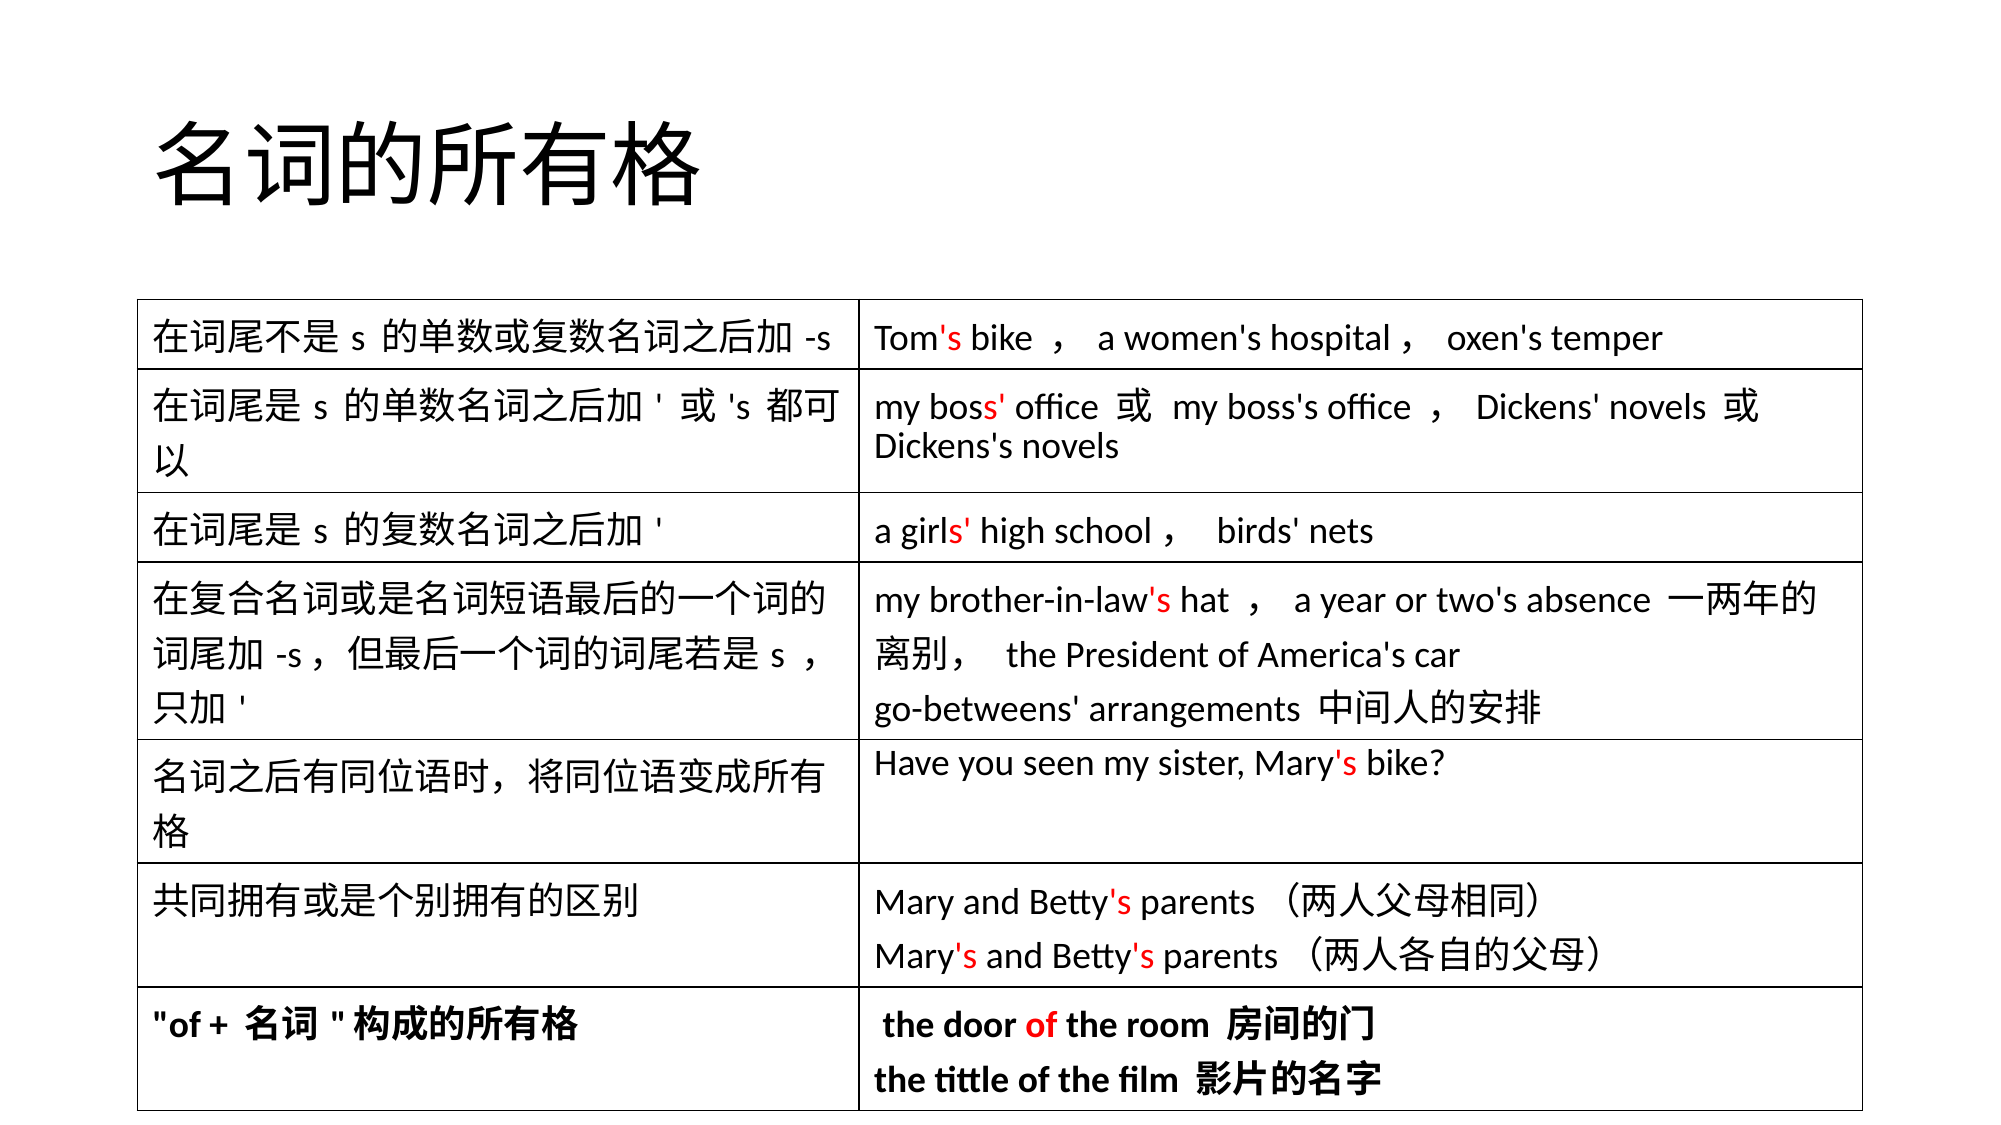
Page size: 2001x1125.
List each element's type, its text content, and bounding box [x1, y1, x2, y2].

table_cell 在词尾是s 的复数名词之后加' [138, 493, 858, 561]
table_cell Have you seen my sister, Mary's bike? [860, 740, 1862, 862]
table_cell 共同拥有或是个别拥有的区别 [138, 864, 858, 986]
table_cell 在词尾是s 的单数名词之后加' 或's 都可以 [138, 370, 858, 492]
table_cell my brother-in-law's hat ，a year or two's absence 一两年的离别， the President of America's car go-betweens' arrangements 中间人的安排 [860, 563, 1862, 739]
table_cell the door of the room 房间的门 the tittle of the film 影片的名字 [860, 988, 1862, 1110]
title 名词的所有格 [137, 59, 1863, 278]
table_cell my boss' office 或 my boss's office ，Dickens' novels 或 Dickens's novels [860, 370, 1862, 492]
table_cell Mary and Betty's parents（两人父母相同） Mary's and Betty's parents（两人各自的父母） [860, 864, 1862, 986]
table_cell "of + 名词"构成的所有格 [138, 988, 858, 1110]
table_header 在词尾不是s 的单数或复数名词之后加-s [138, 300, 858, 368]
table_cell a girls' high school， birds' nets [860, 493, 1862, 561]
table_cell 在复合名词或是名词短语最后的一个词的词尾加-s，但最后一个词的词尾若是s ，只加' [138, 563, 858, 739]
table_cell 名词之后有同位语时，将同位语变成所有格 [138, 740, 858, 862]
table_header Tom's bike ，a women's hospital，oxen's temper [860, 300, 1862, 368]
